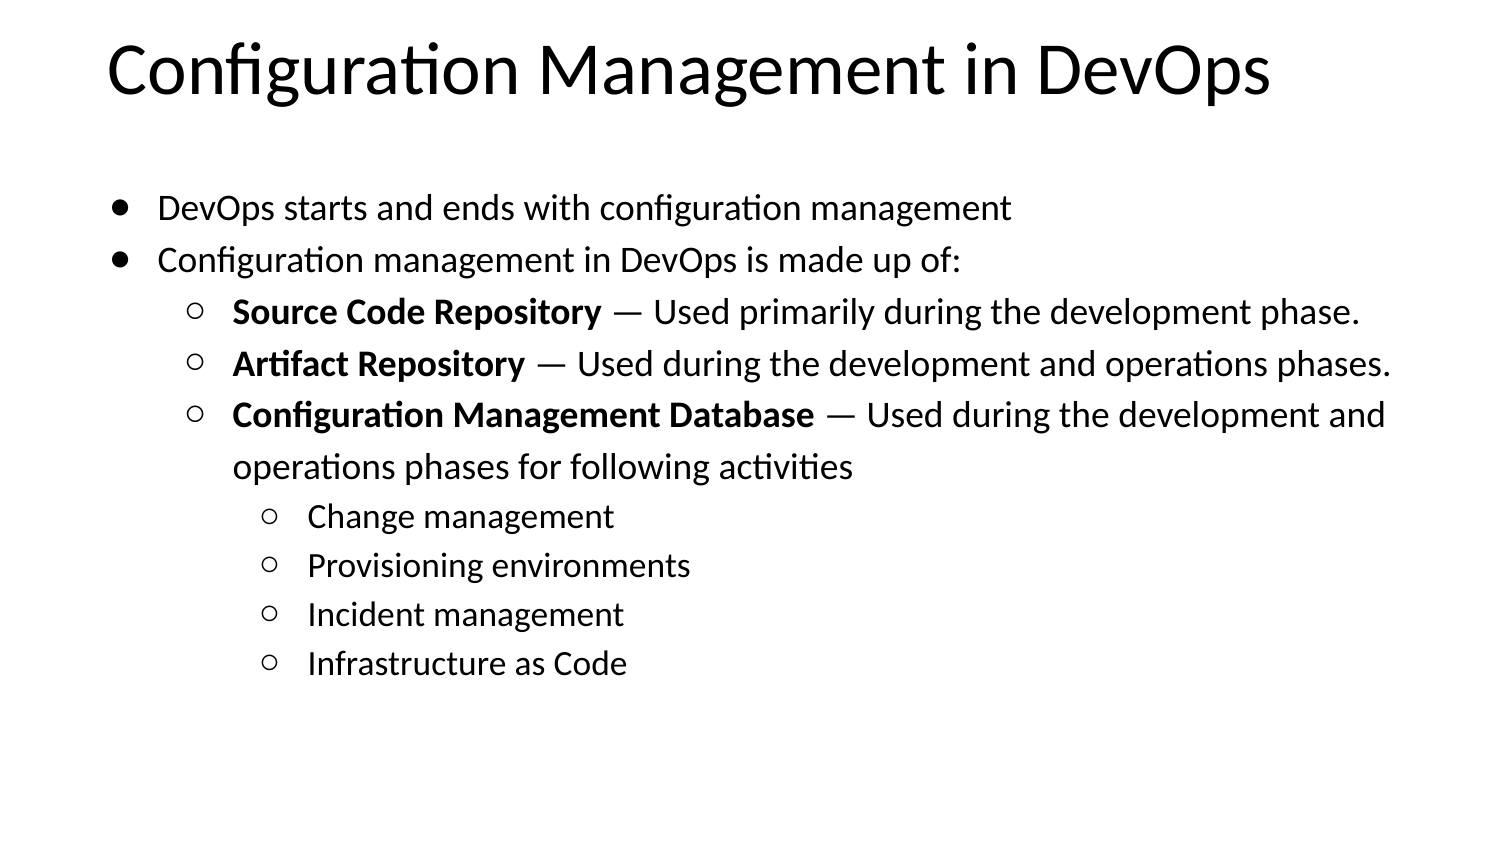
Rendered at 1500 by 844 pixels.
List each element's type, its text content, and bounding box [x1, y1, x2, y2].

title Configuration Management in DevOps [96, 10, 1495, 105]
list DevOps starts and ends with configuration management Configuration management in DevOps is made up of: Source Code Repository — Used primarily during the development phase. Artifact Repository — Used during the development and operations phases. Configuration Management Database — Used during the development and operations phases for following activities Change management Provisioning environments Incident management Infrastructure as Code [71, 171, 1424, 803]
